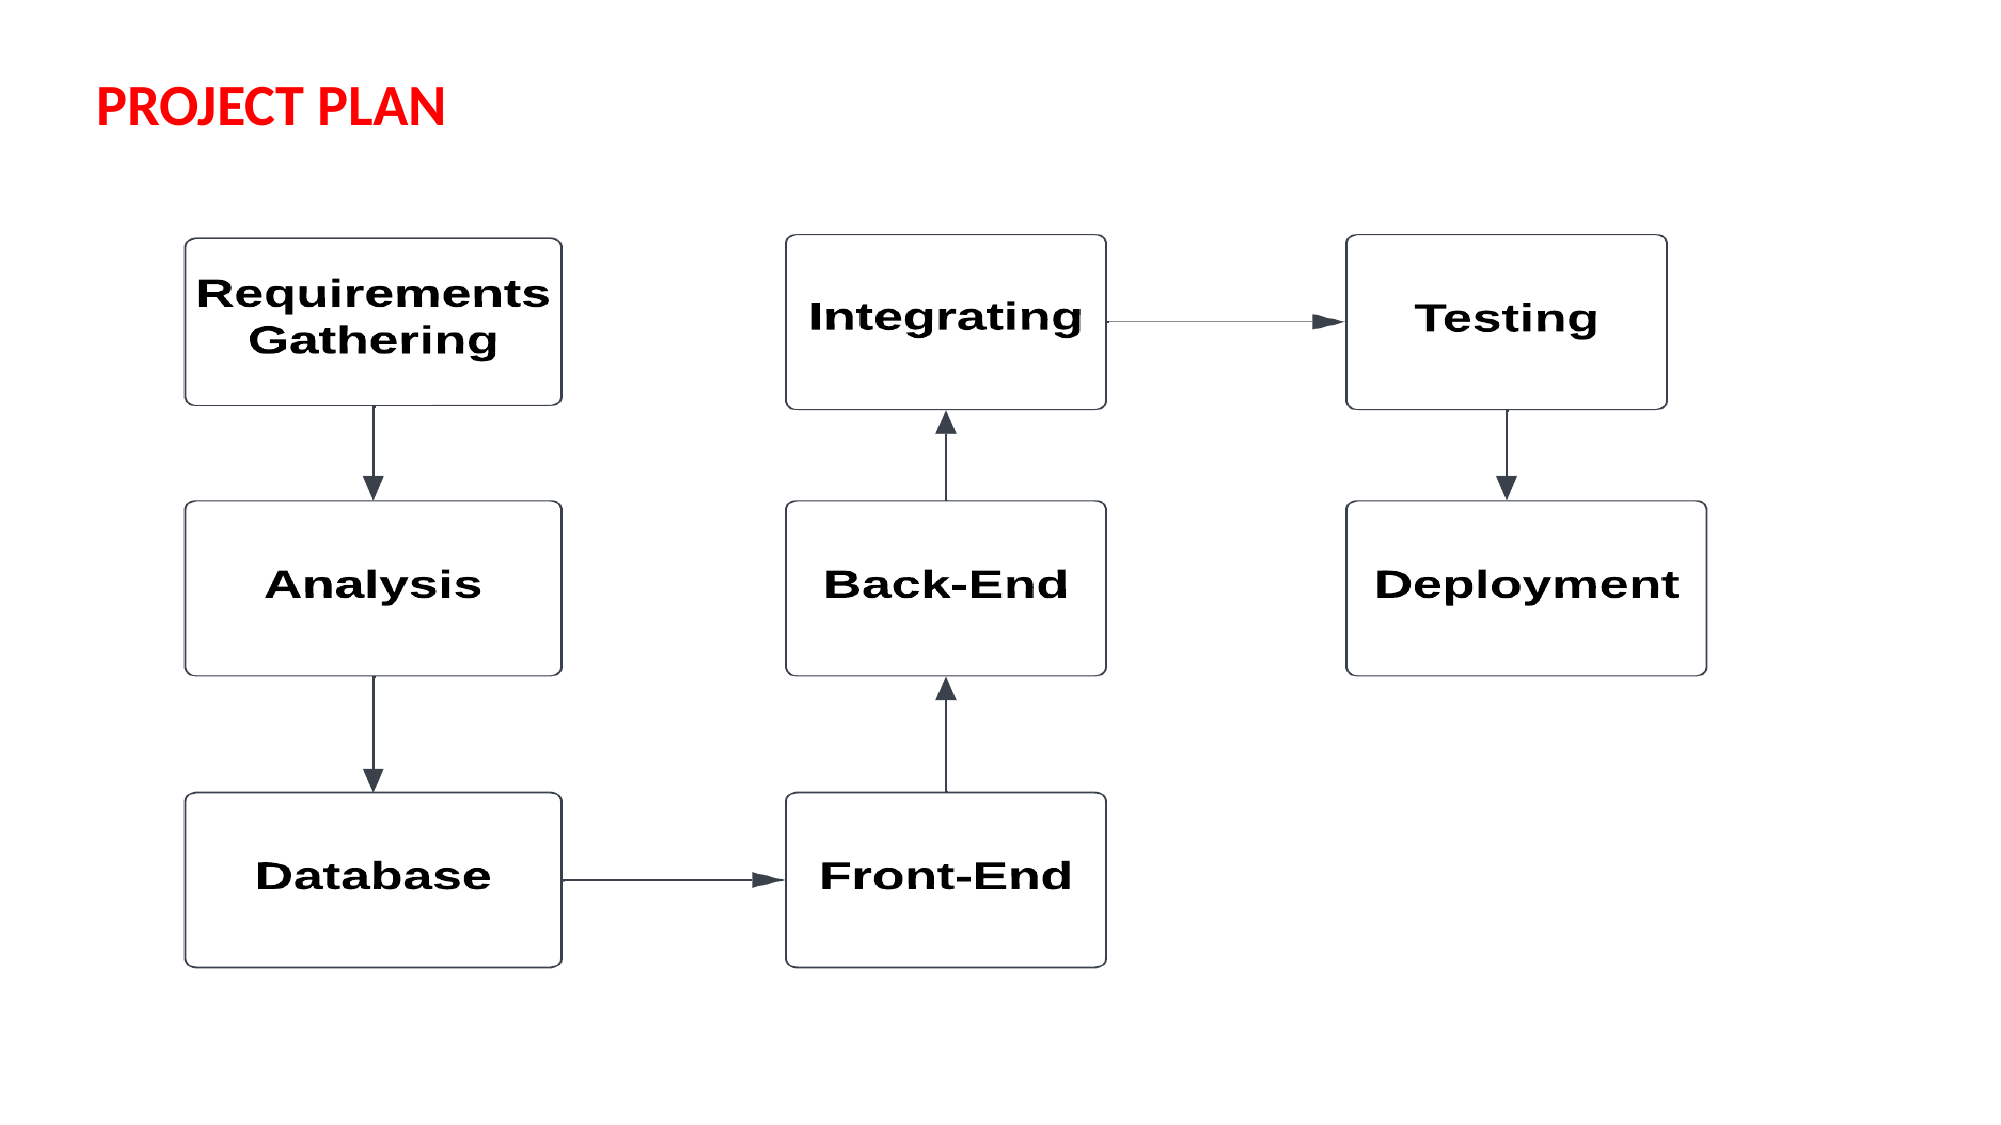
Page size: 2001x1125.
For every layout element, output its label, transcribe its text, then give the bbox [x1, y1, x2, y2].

text_box PROJECT PLAN [81, 59, 815, 145]
picture [106, 175, 1788, 1025]
